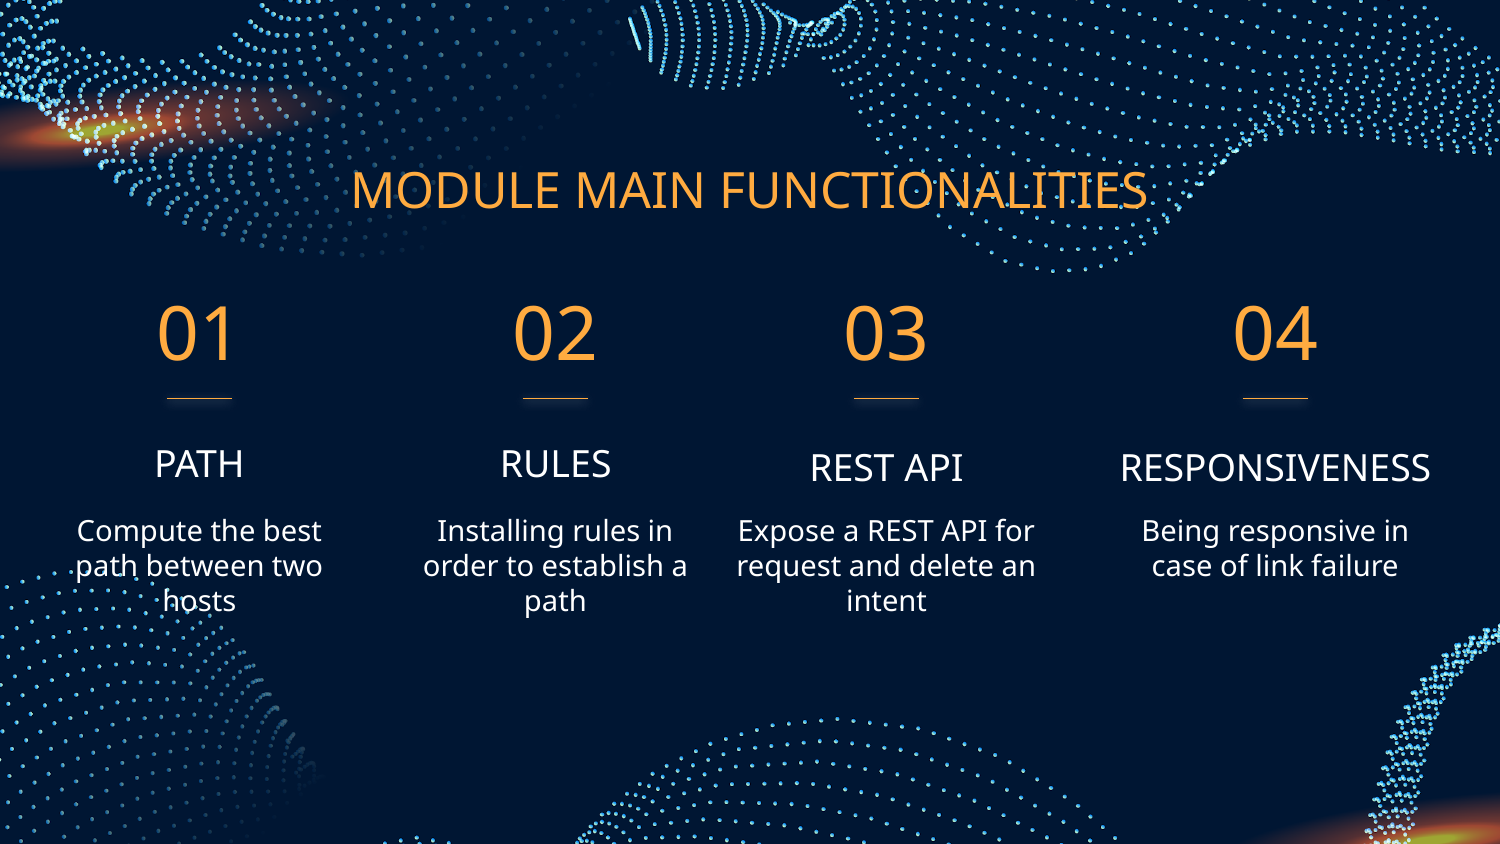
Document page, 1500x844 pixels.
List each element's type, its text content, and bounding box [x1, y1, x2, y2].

title 01 [29, 271, 369, 391]
text_box REST API [687, 414, 1086, 505]
title RULES [386, 409, 726, 497]
title PATH [29, 409, 369, 497]
title RESPONSIVENESS [1086, 414, 1475, 505]
title 04 [1105, 271, 1445, 391]
subtitle Being responsive in case of link failure [1105, 497, 1445, 700]
text_box 03 [716, 271, 1057, 391]
text_box MODULE MAIN FUNCTIONALITIES [219, 143, 1281, 243]
subtitle Compute the best path between two hosts [29, 497, 369, 700]
text_box Expose a REST API for request and delete an intent [716, 497, 1057, 700]
subtitle Installing rules in order to establish a path [386, 497, 716, 700]
picture [0, 0, 1500, 844]
title 02 [386, 271, 716, 391]
